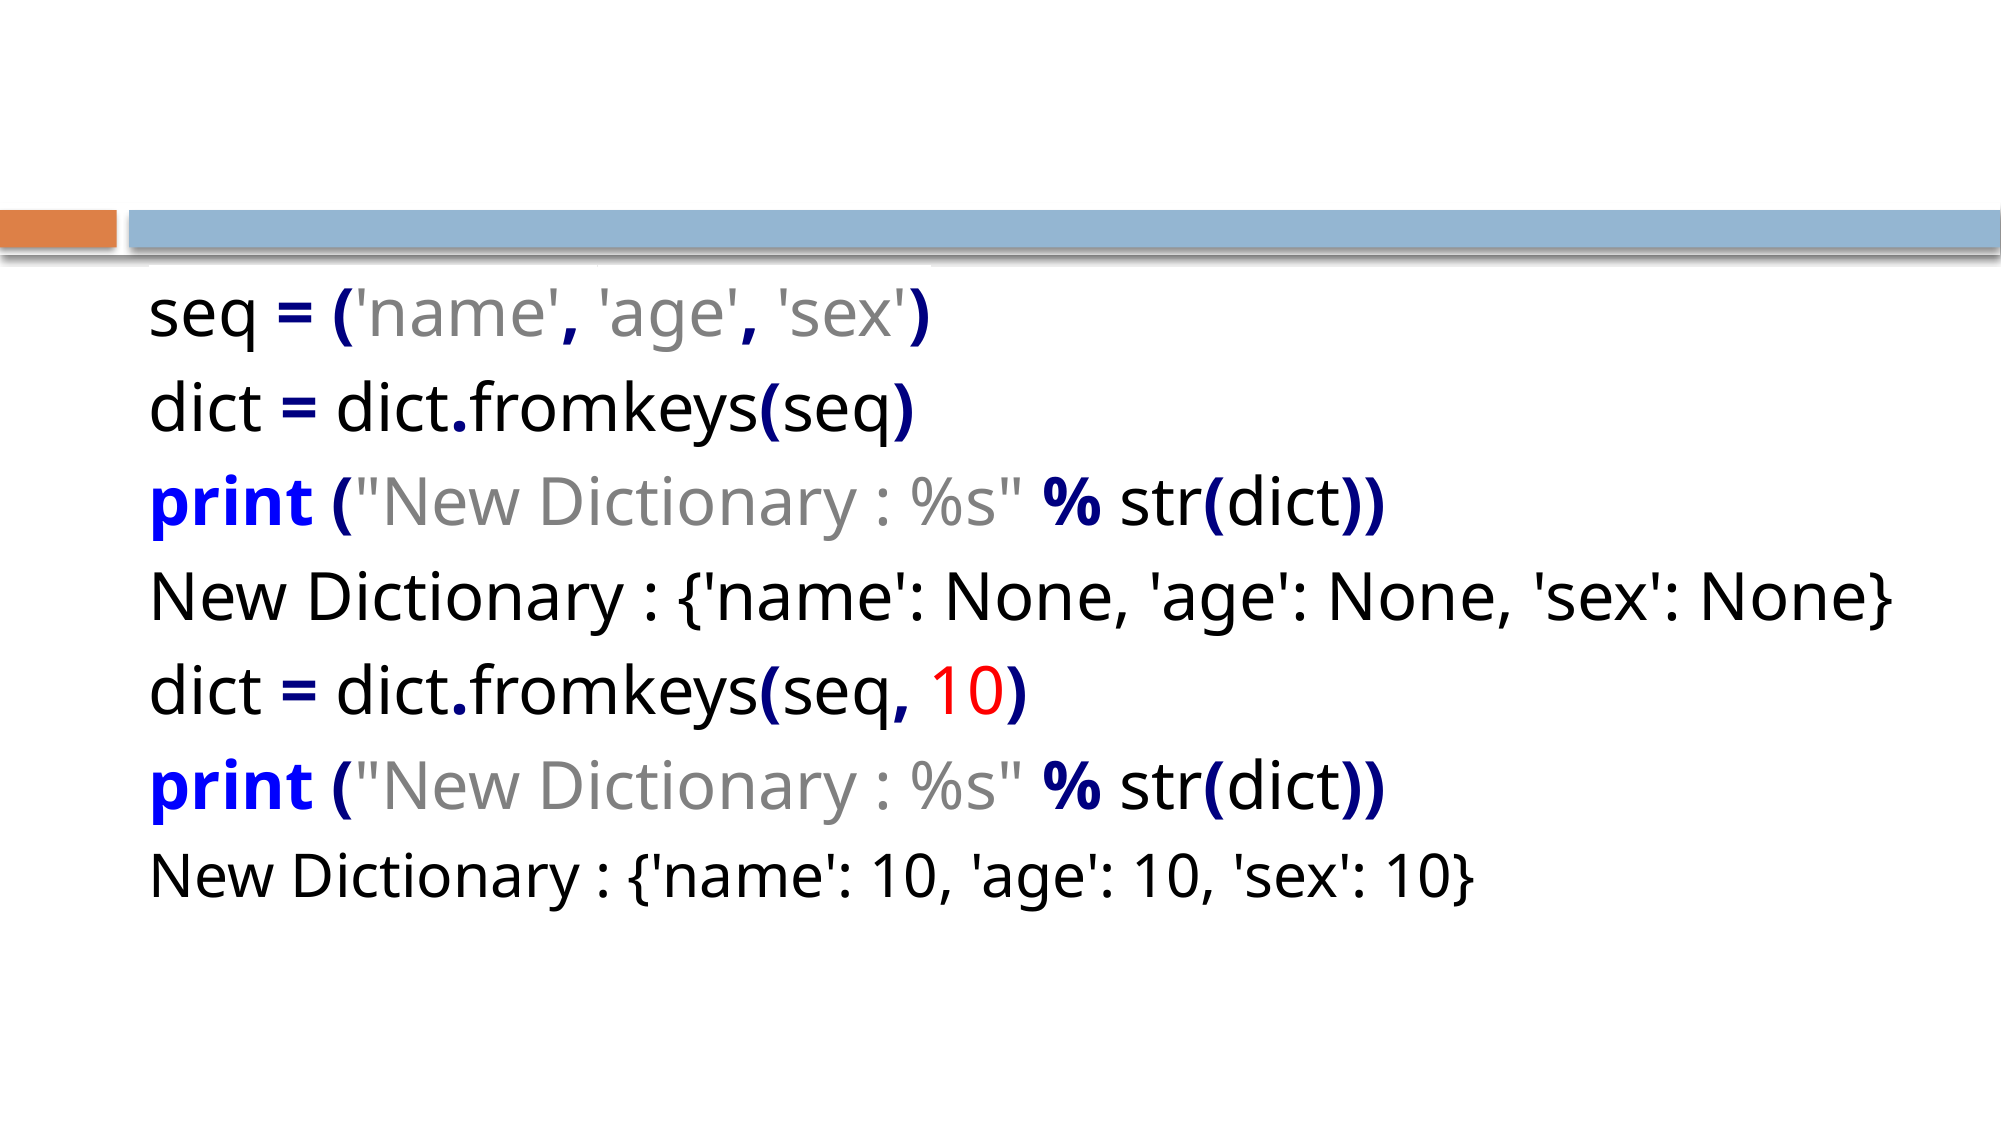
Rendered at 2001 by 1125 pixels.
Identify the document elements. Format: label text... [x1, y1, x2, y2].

list seq = ('name', 'age', 'sex') dict = dict.fromkeys(seq) print ("New Dictionary : %s" % str(dict)) New Dictionary : {'name': None, 'age': None, 'sex': None} dict = dict.fromkeys(seq, 10) print ("New Dictionary : %s" % str(dict)) New Dictionary : {'name': 10, 'age': 10, 'sex': 10} [133, 262, 1918, 1000]
